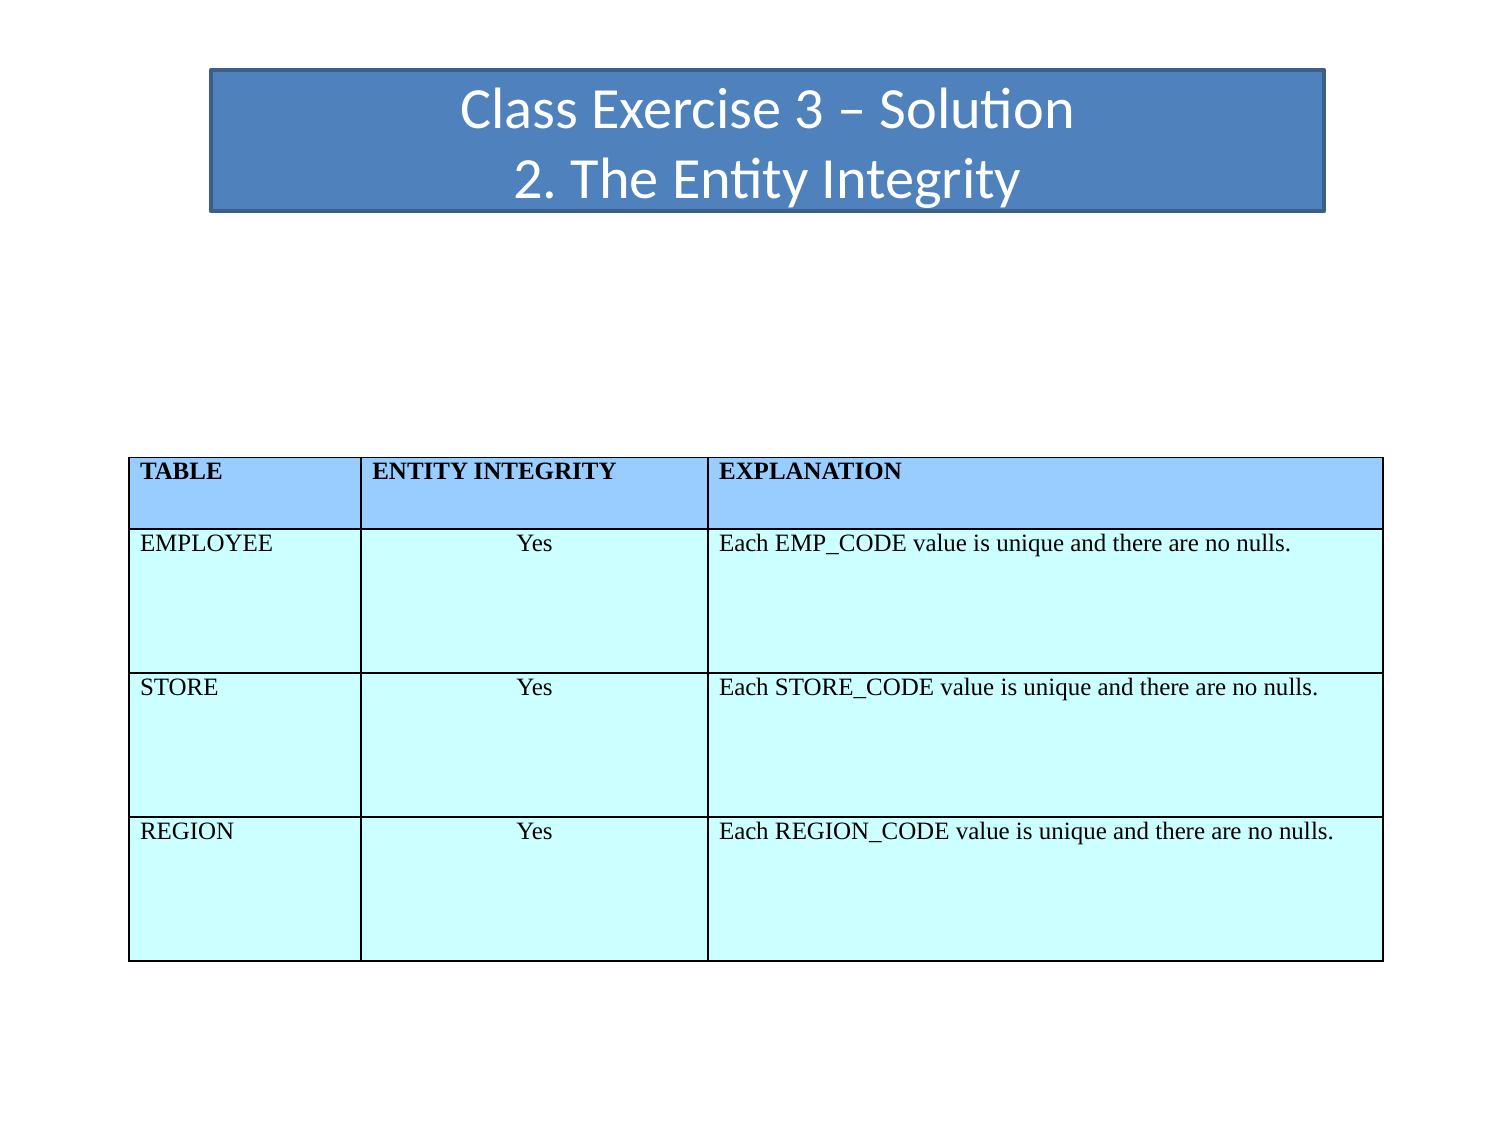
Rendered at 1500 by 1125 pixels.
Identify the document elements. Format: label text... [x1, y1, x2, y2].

table_cell Yes [362, 818, 707, 960]
text_box Class Exercise 3 – Solution 2. The Entity Integrity [209, 68, 1326, 213]
table_cell Each STORE_CODE value is unique and there are no nulls. [709, 674, 1382, 816]
table_cell Yes [362, 530, 707, 672]
table_header ENTITY INTEGRITY [362, 458, 707, 528]
table_cell Yes [362, 674, 707, 816]
table_header TABLE [130, 458, 360, 528]
table_cell Each REGION_CODE value is unique and there are no nulls. [709, 818, 1382, 960]
table_cell EMPLOYEE [130, 530, 360, 672]
table_cell REGION [130, 818, 360, 960]
table_header EXPLANATION [709, 458, 1382, 528]
table_cell STORE [130, 674, 360, 816]
table_cell Each EMP_CODE value is unique and there are no nulls. [709, 530, 1382, 672]
